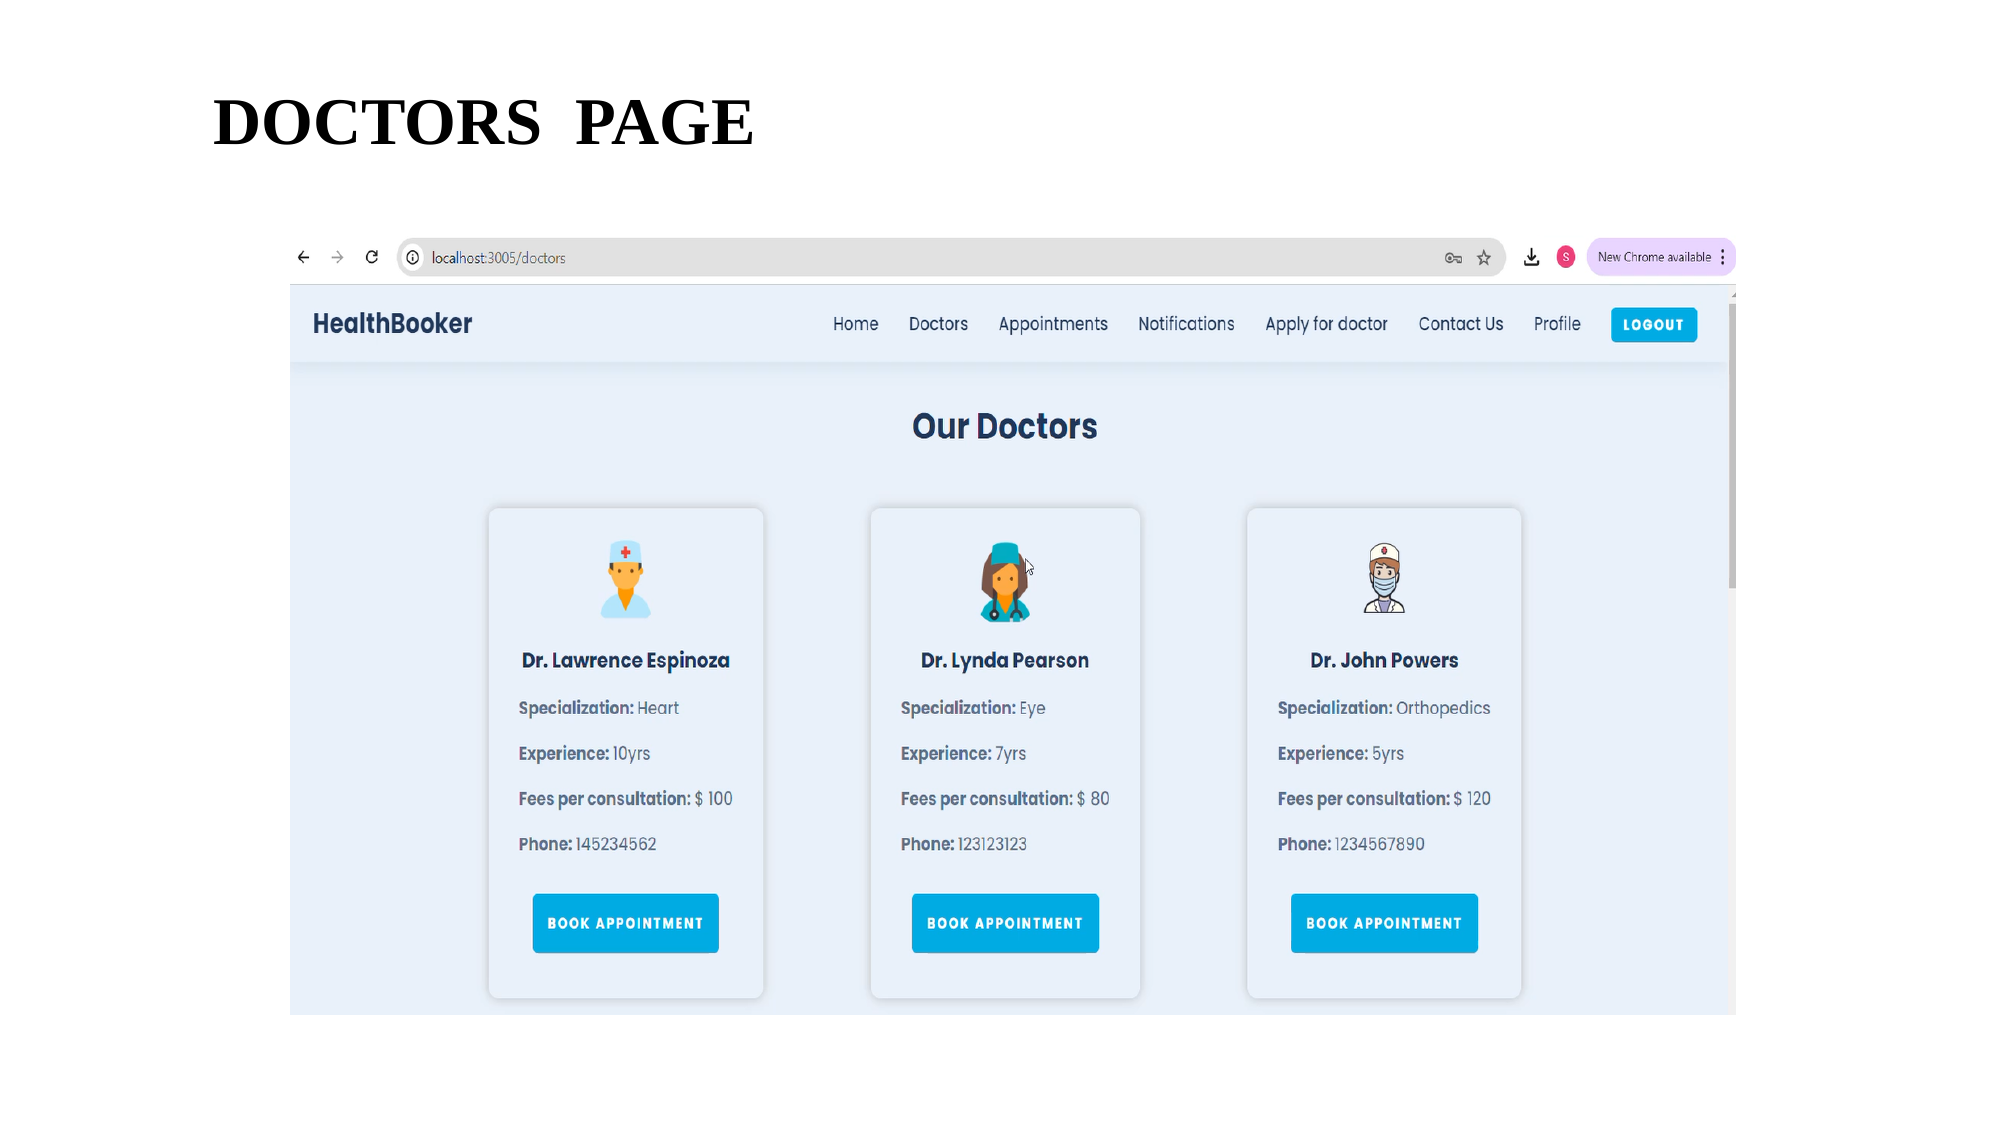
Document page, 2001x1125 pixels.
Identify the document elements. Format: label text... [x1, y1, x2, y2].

text_box DOCTORS PAGE [198, 70, 1199, 166]
picture [290, 235, 1736, 1015]
